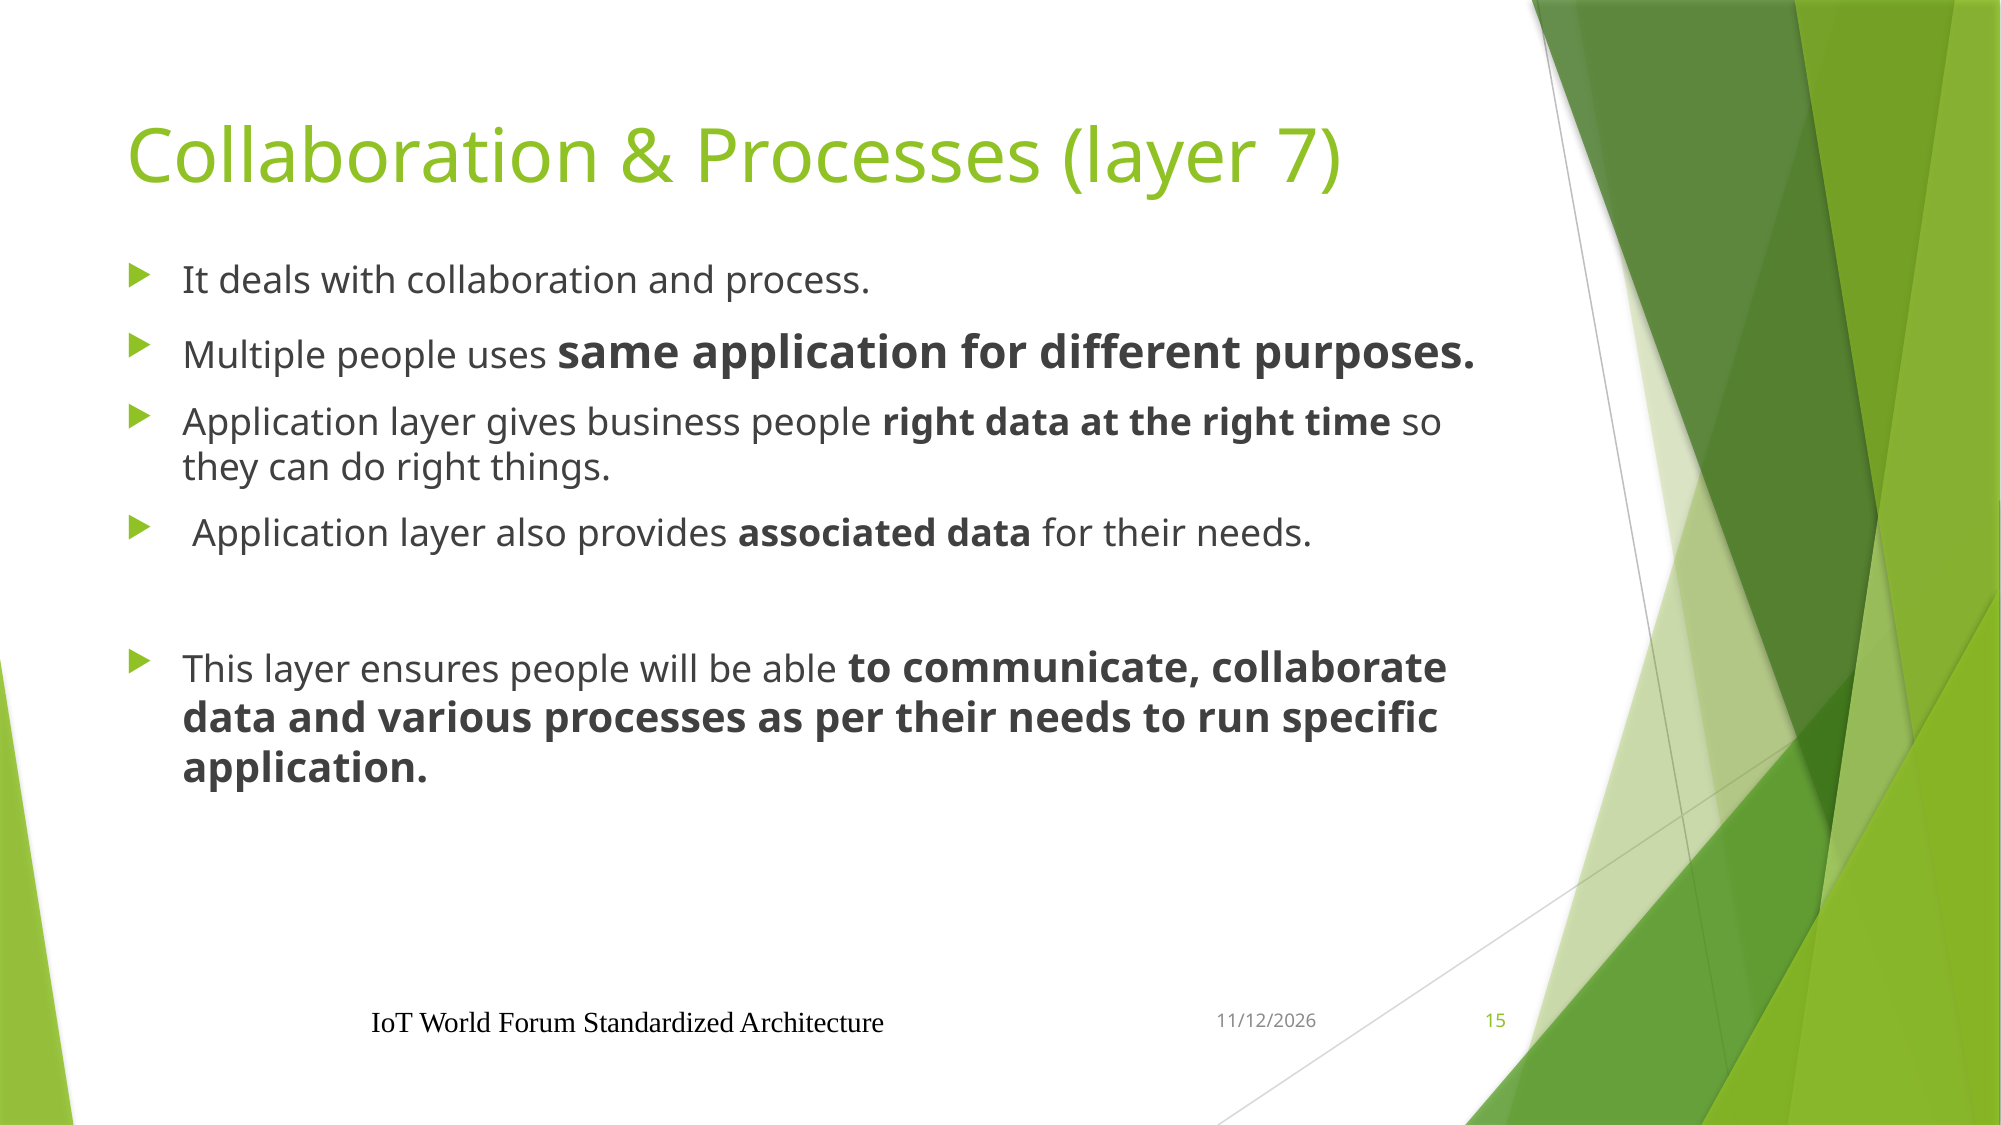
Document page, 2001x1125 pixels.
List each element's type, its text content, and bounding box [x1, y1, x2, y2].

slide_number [1181, 991, 1332, 1051]
footer IoT World Forum Standardized Architecture [111, 991, 1145, 1051]
title Collaboration & Processes (layer 7) [111, 99, 1522, 223]
list It deals with collaboration and process. Multiple people uses same application for different purposes. Application layer gives business people right data at the right time so they can do right things. Application layer also provides associated data for their needs. This layer ensures people will be able to communicate, collaborate data and various processes as per their needs to run specific application. [111, 249, 1522, 992]
slide_number 15 [1409, 991, 1522, 1051]
